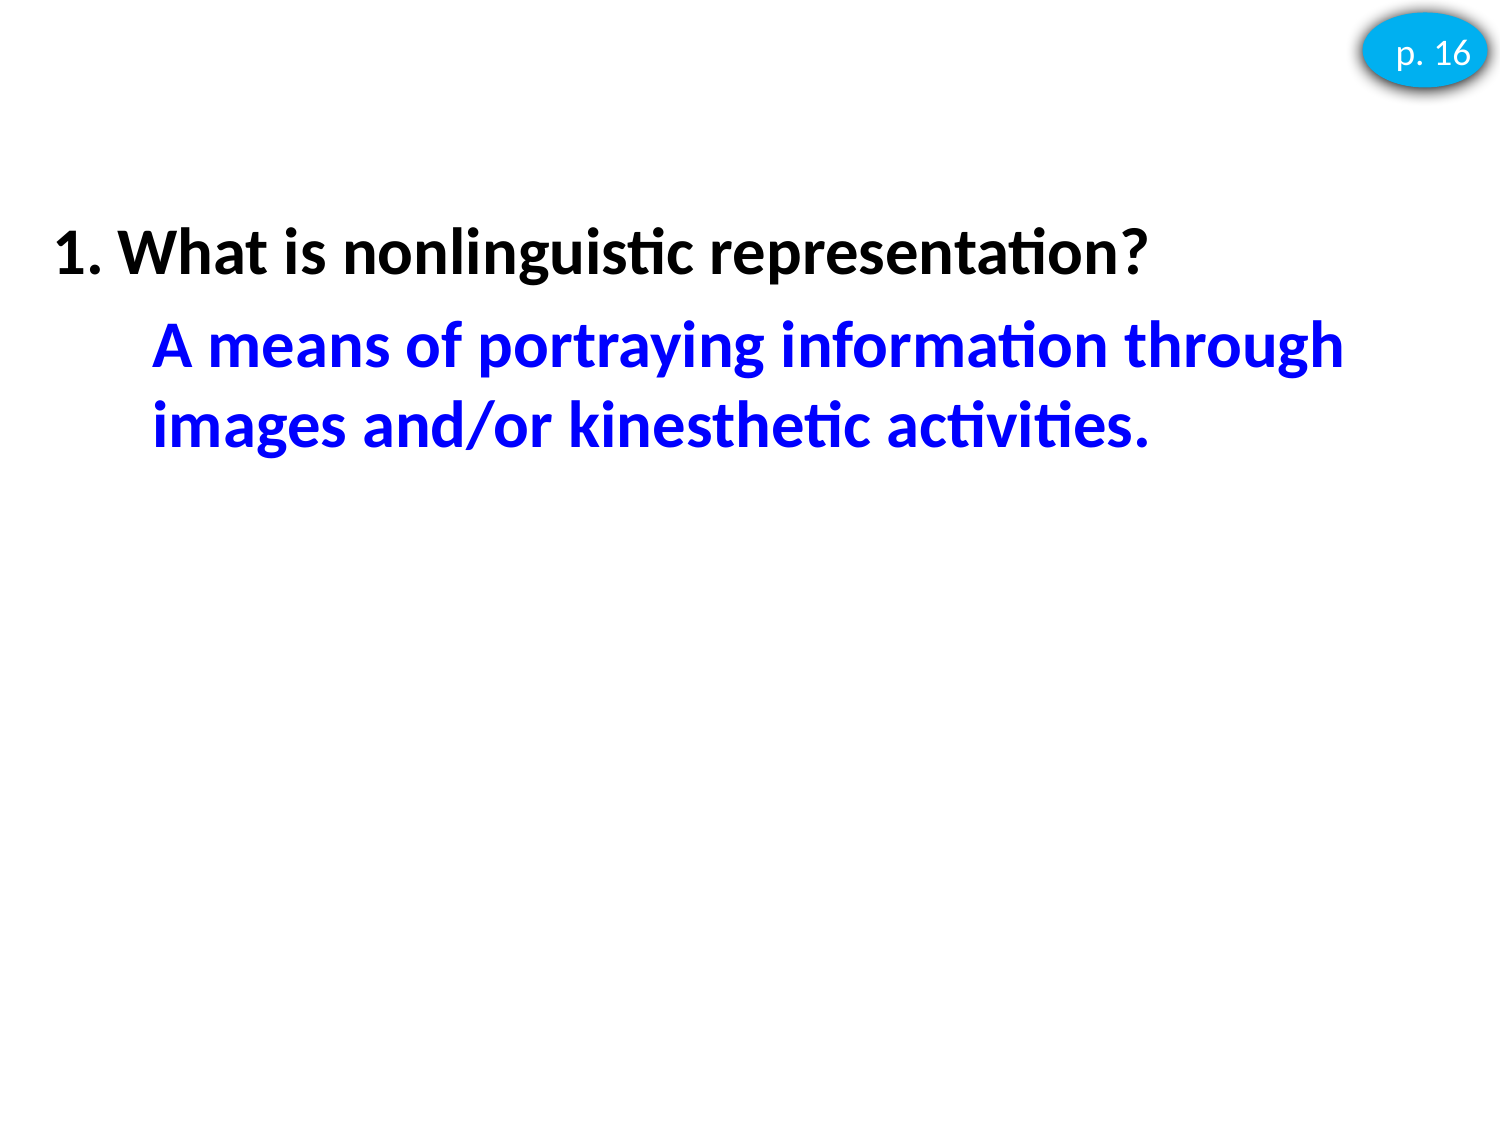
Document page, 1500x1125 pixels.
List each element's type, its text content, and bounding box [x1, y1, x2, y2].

text_box Non- narrative [1352, 3, 1498, 101]
title Nonlinguistic Representations [0, 0, 1500, 162]
list What is nonlinguistic representation? A means of portraying information through images and/or kinesthetic activities. [37, 200, 1388, 943]
text_box p. 16 [1362, 12, 1488, 88]
